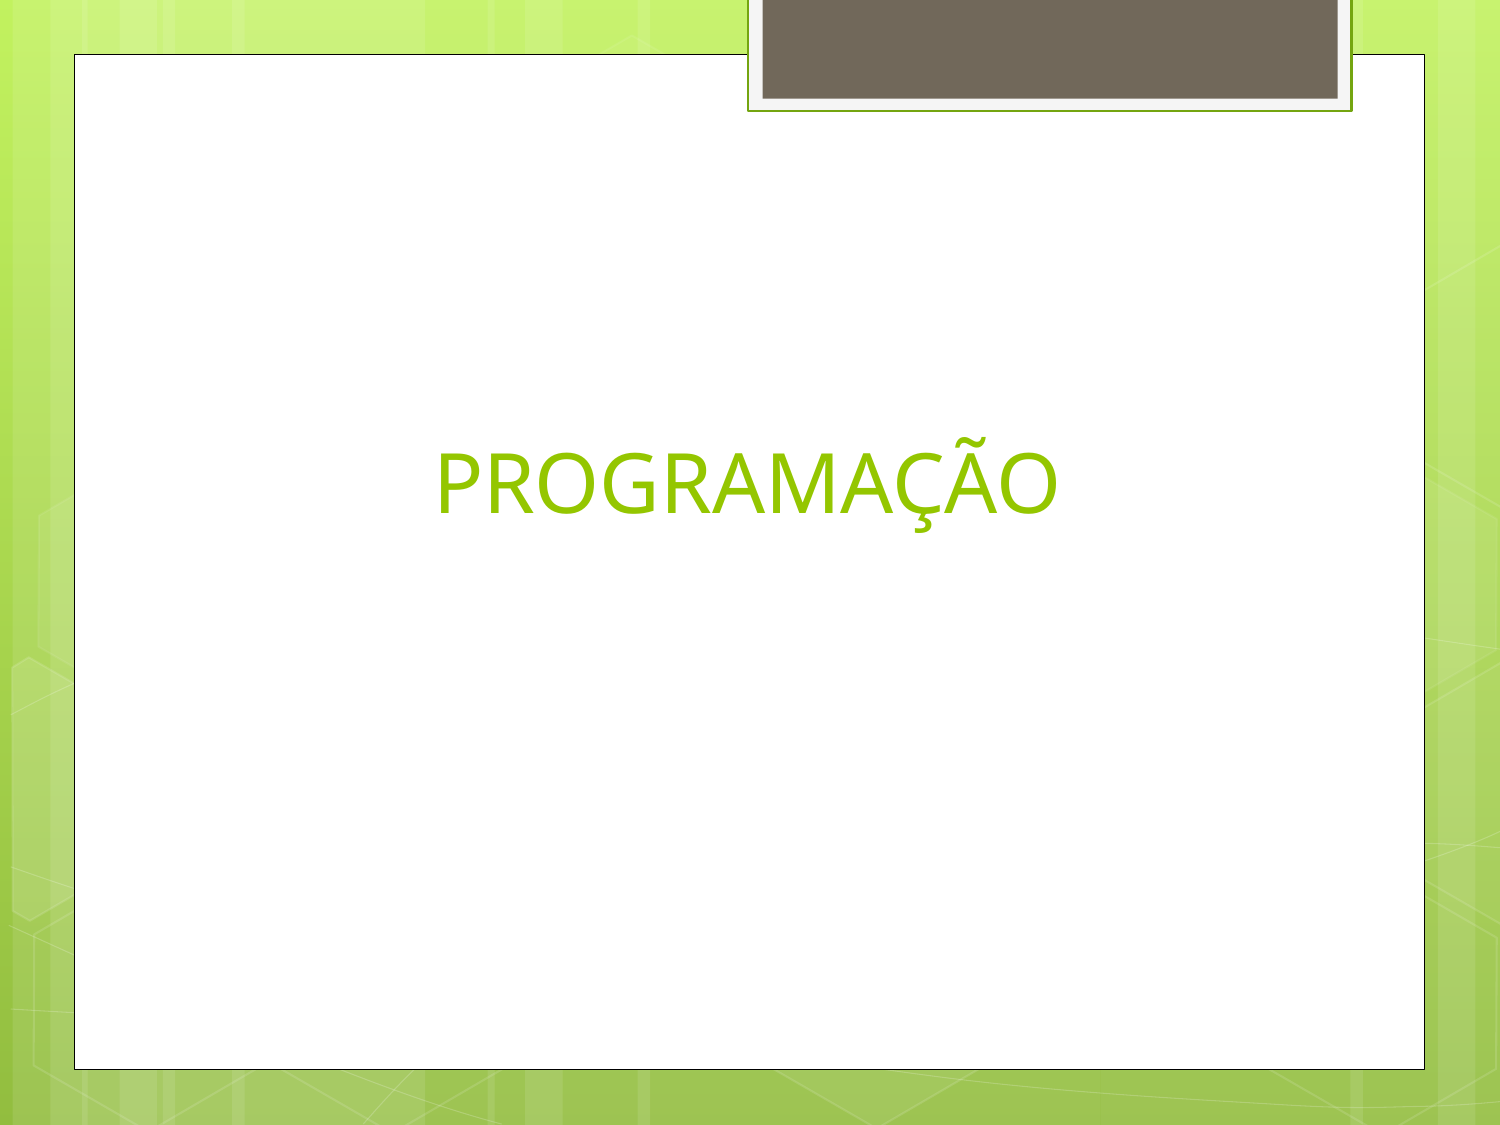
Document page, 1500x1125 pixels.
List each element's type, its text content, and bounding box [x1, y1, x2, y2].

title PROGRAMAÇÃO [171, 349, 1324, 538]
